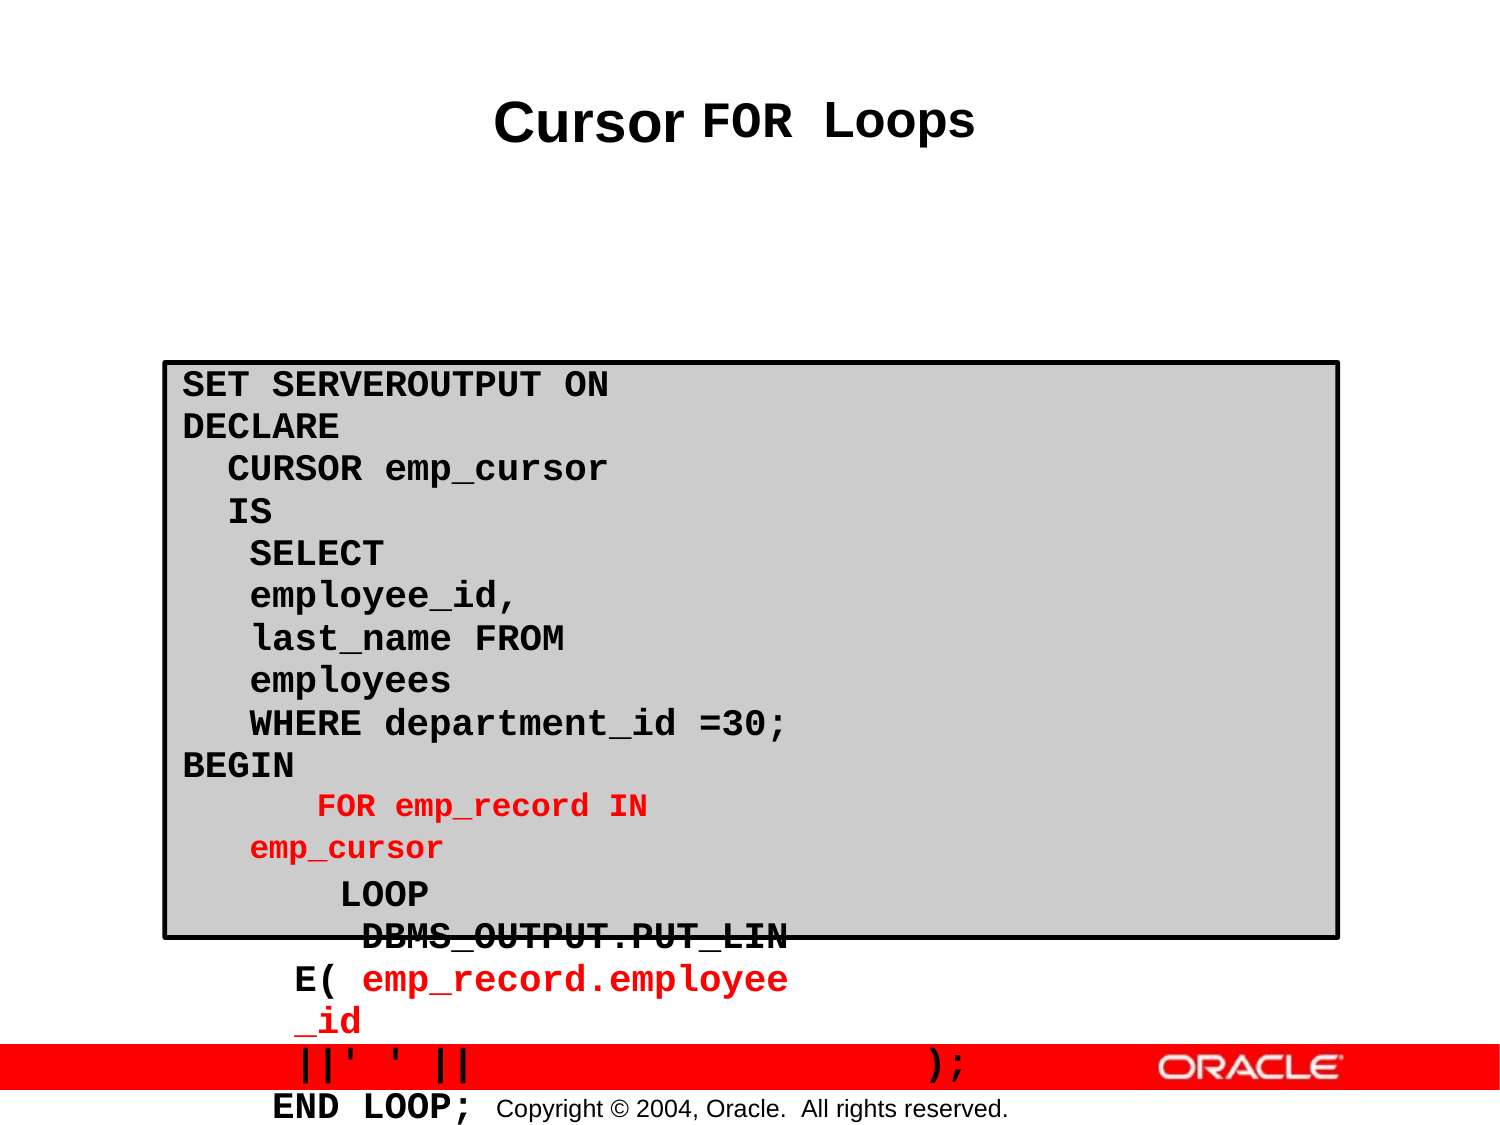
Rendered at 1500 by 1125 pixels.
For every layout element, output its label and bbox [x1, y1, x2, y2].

text_box [164, 362, 1338, 938]
text_box [491, 92, 697, 156]
text_box [0, 1044, 1500, 1090]
text_box [699, 92, 1009, 158]
text_box [494, 1094, 1012, 1124]
